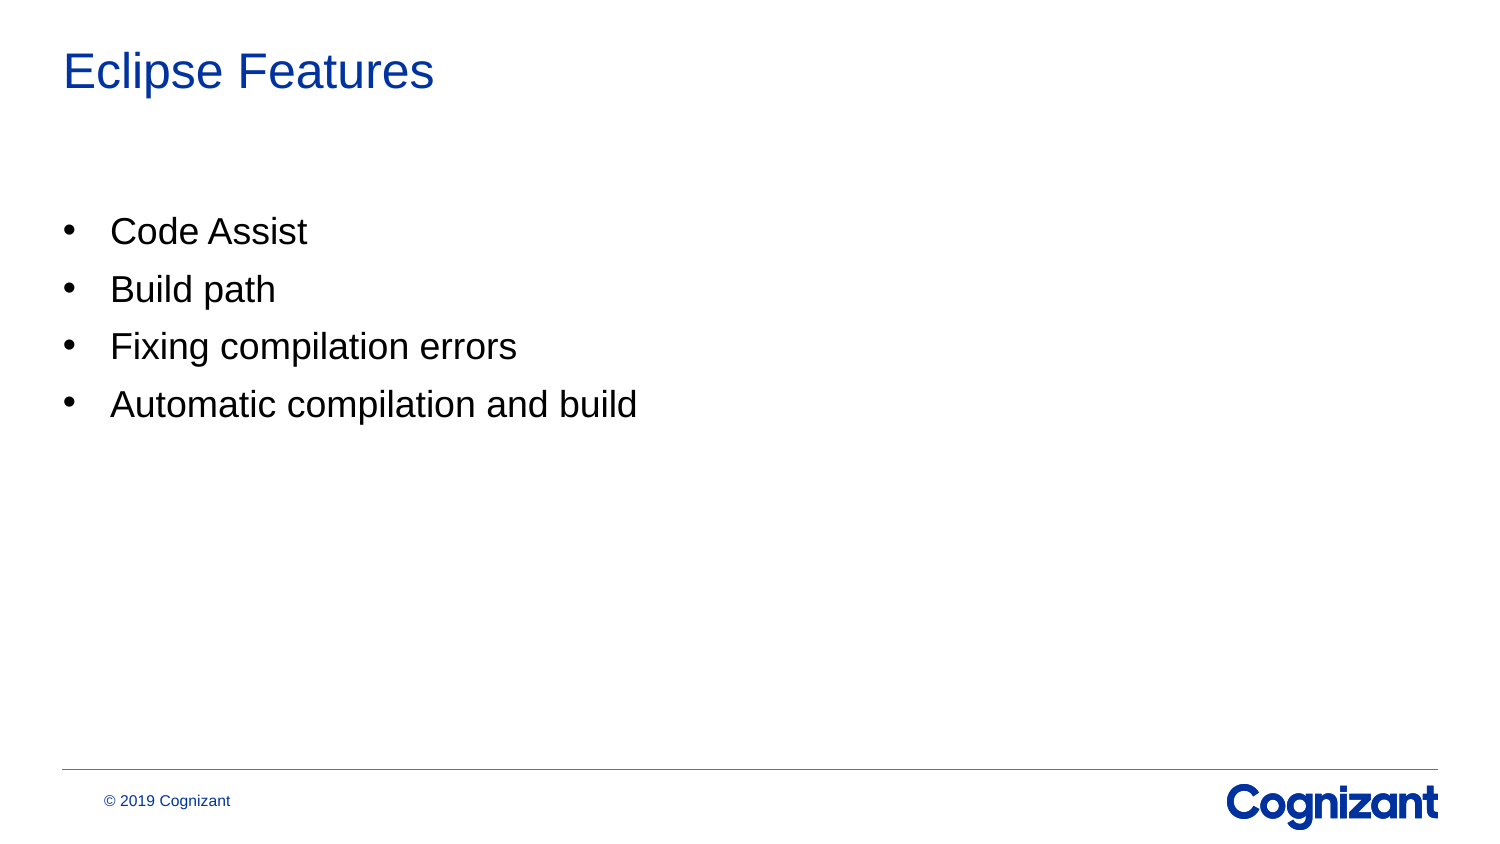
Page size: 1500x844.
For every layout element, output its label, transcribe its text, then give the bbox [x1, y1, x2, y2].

picture [1227, 784, 1438, 830]
title Eclipse Features [63, 45, 1439, 176]
list Code Assist Build path Fixing compilation errors Automatic compilation and build [63, 206, 1439, 752]
